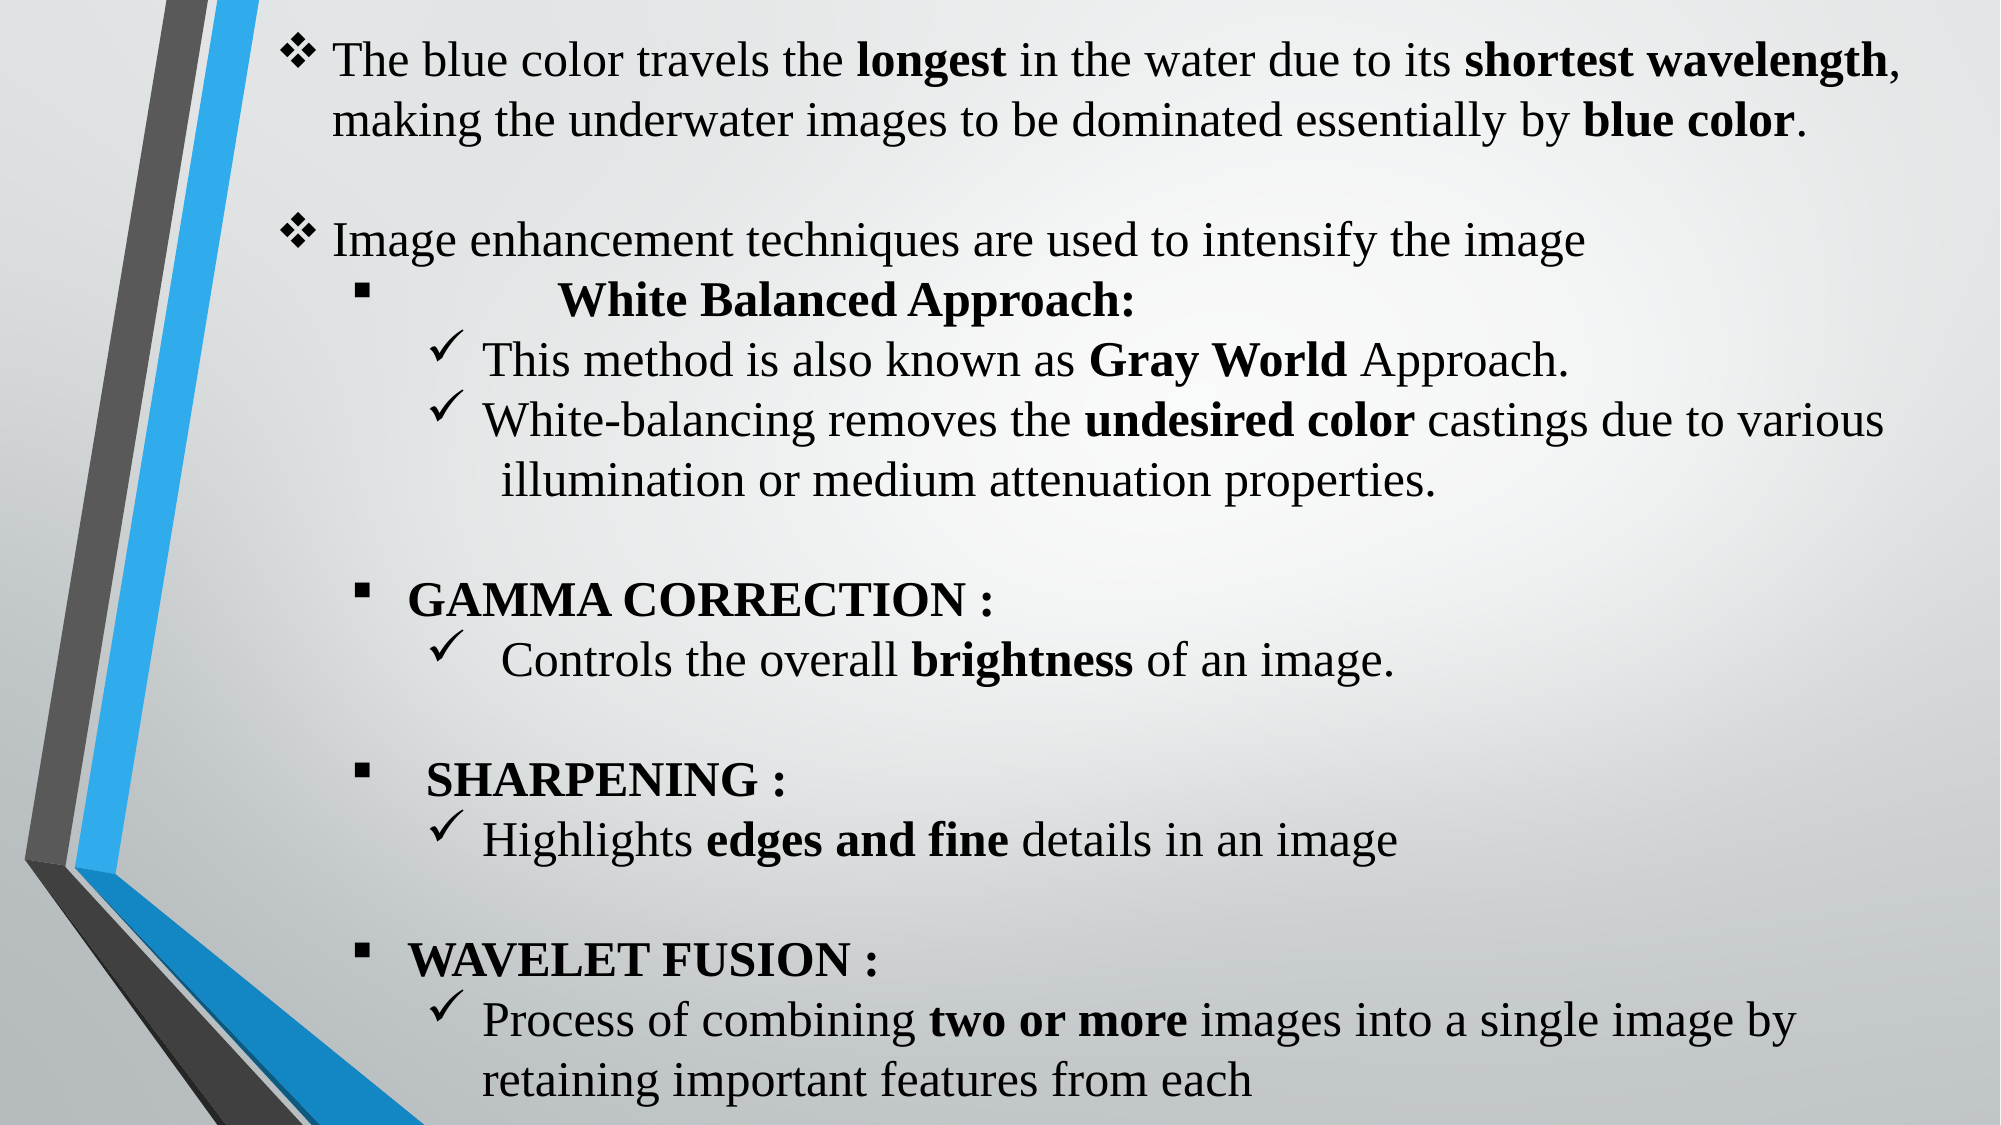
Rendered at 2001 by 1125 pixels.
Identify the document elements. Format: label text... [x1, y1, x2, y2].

text_box The blue color travels the longest in the water due to its shortest wavelength, making the underwater images to be dominated essentially by blue color. Image enhancement techniques are used to intensify the image White Balanced Approach: This method is also known as Gray World Approach. White-balancing removes the undesired color castings due to various illumination or medium attenuation properties. GAMMA CORRECTION : Controls the overall brightness of an image. SHARPENING : Highlights edges and fine details in an image WAVELET FUSION : Process of combining two or more images into a single image by retaining important features from each [261, 19, 1963, 1114]
